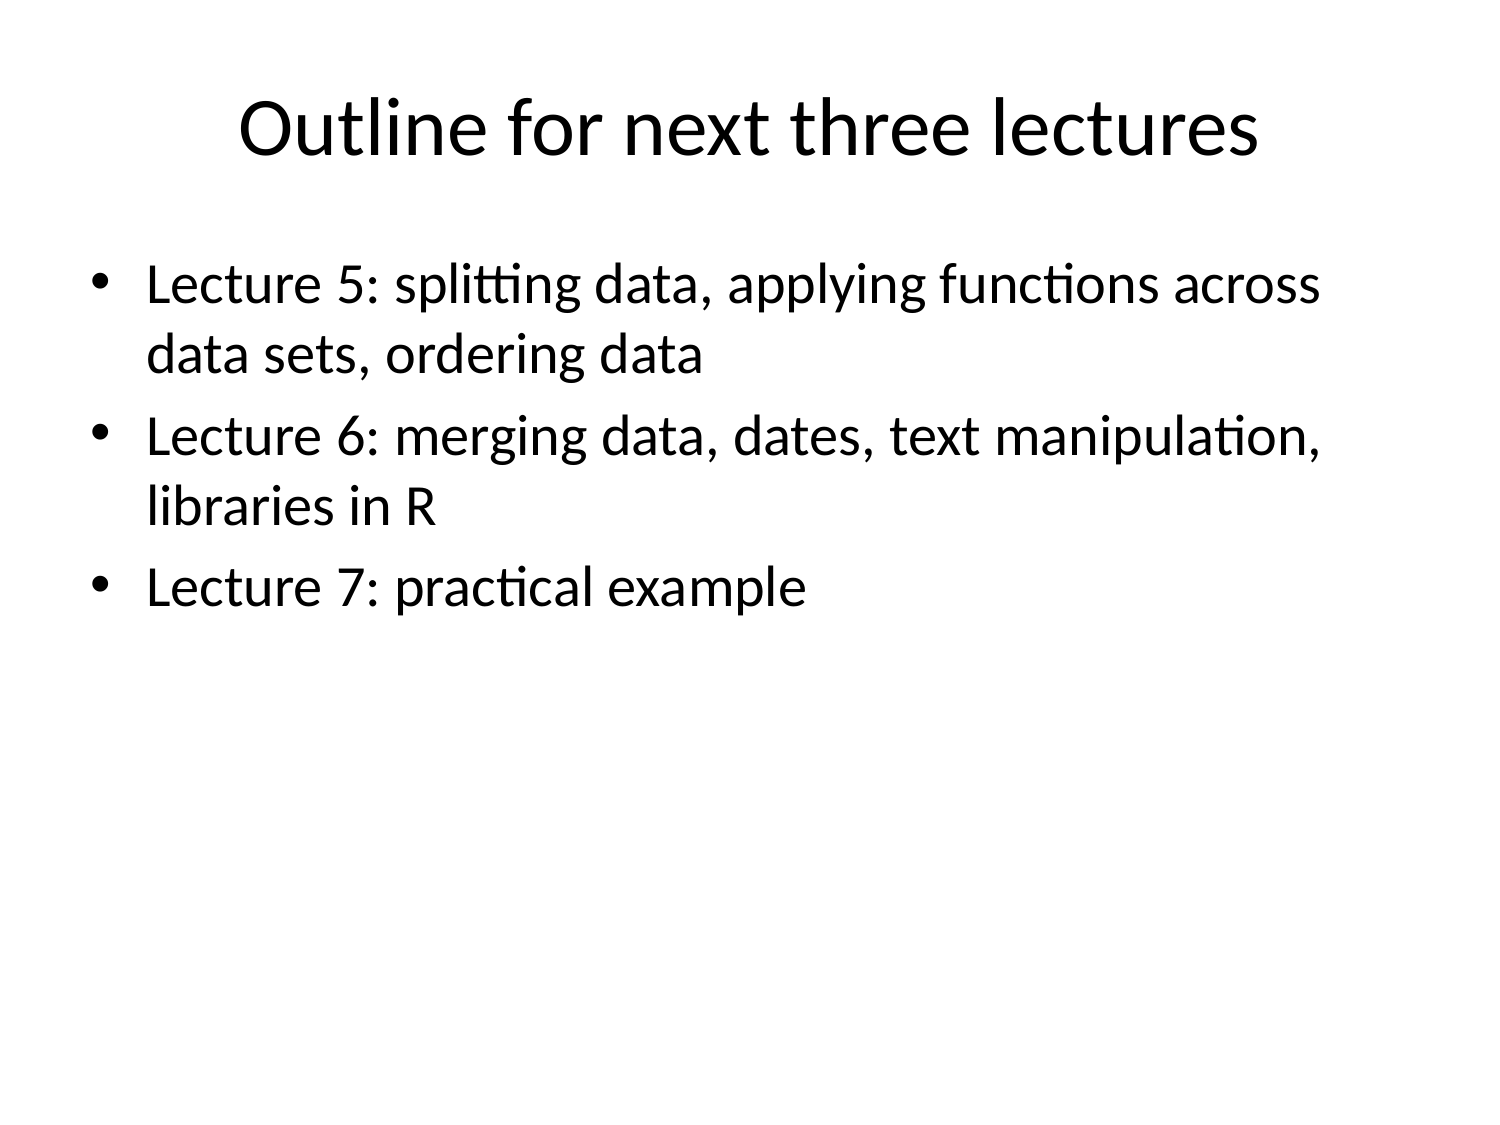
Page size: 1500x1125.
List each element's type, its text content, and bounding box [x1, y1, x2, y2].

list Lecture 5: splitting data, applying functions across data sets, ordering data Lecture 6: merging data, dates, text manipulation, libraries in R Lecture 7: practical example [75, 237, 1425, 1075]
title Outline for next three lectures [75, 45, 1425, 200]
